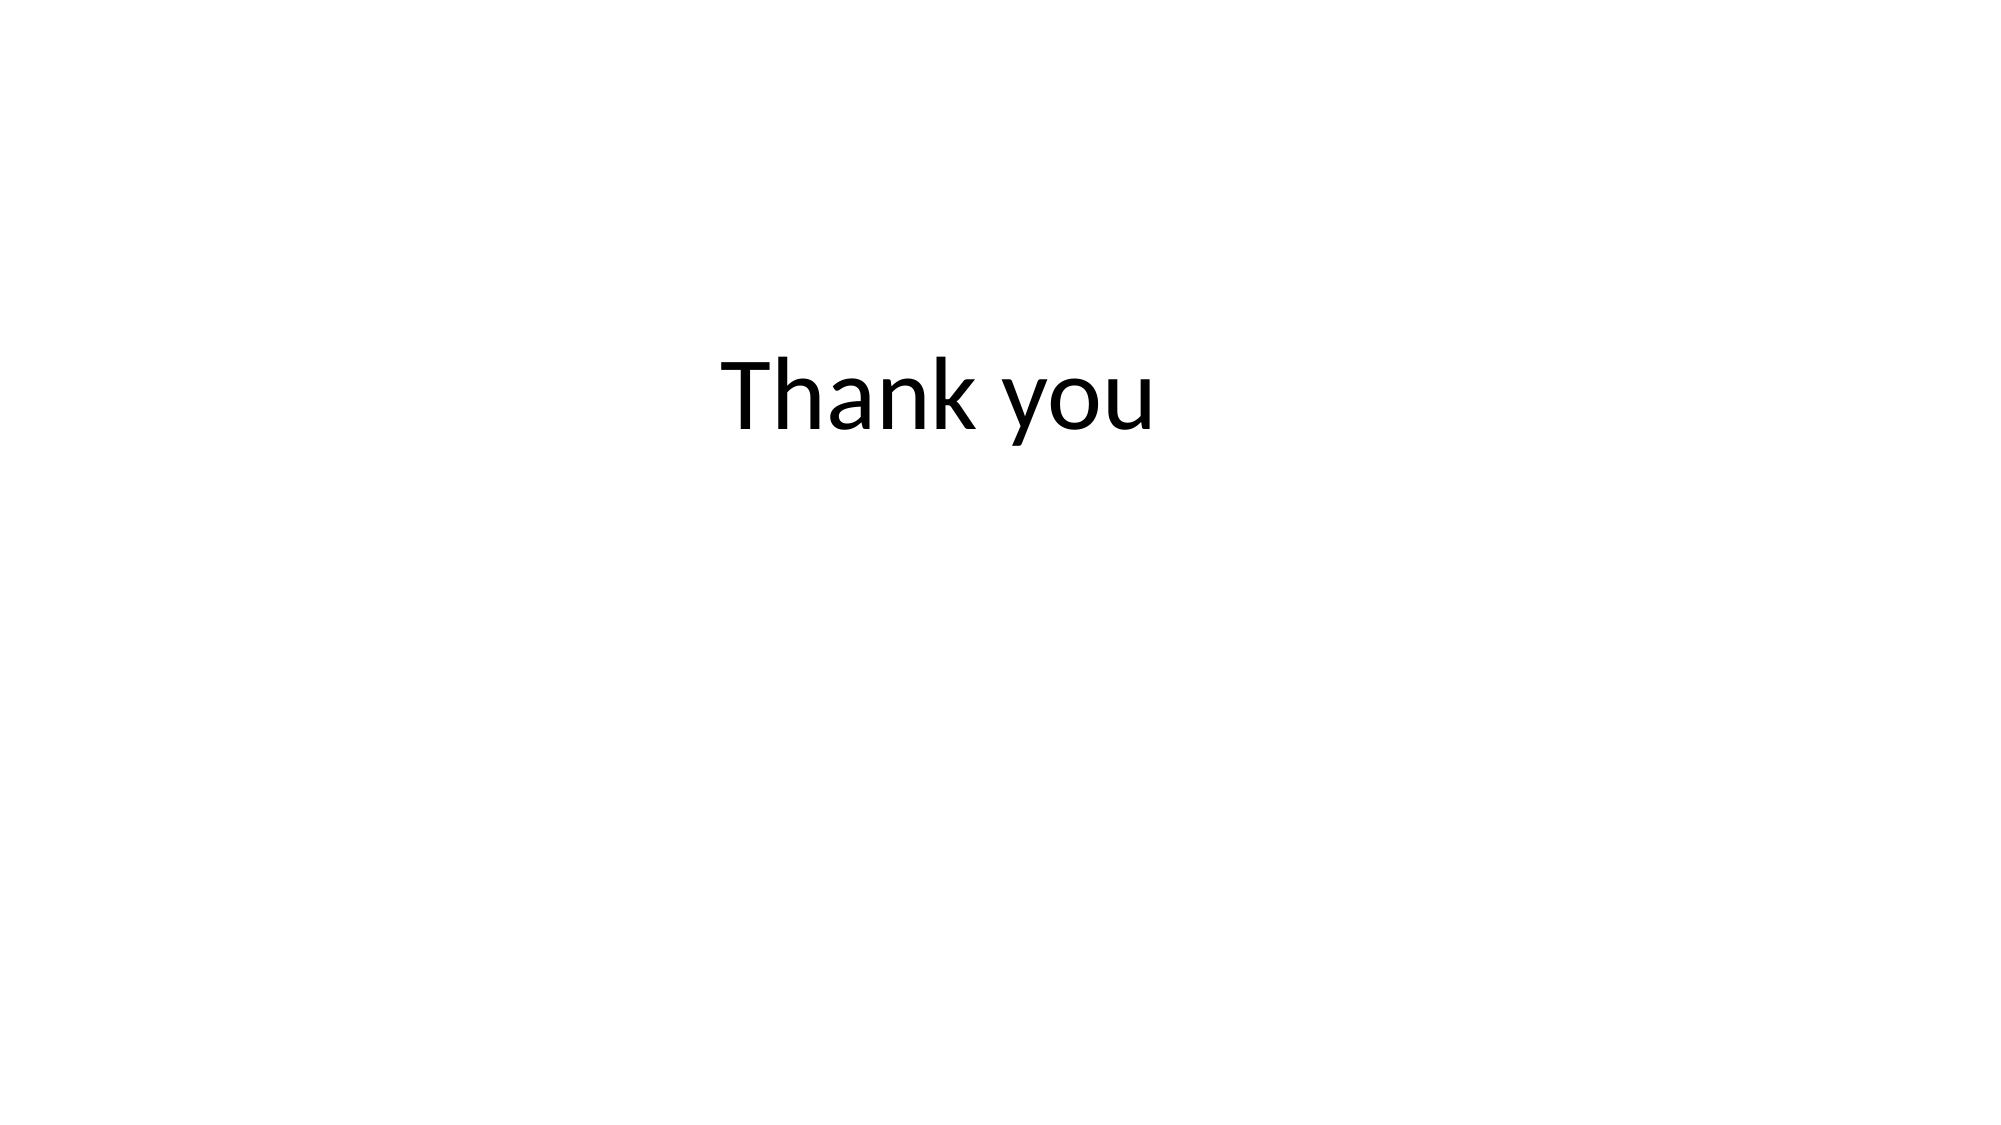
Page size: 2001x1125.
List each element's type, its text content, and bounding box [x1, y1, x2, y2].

text_box Thank you [114, 298, 1770, 534]
